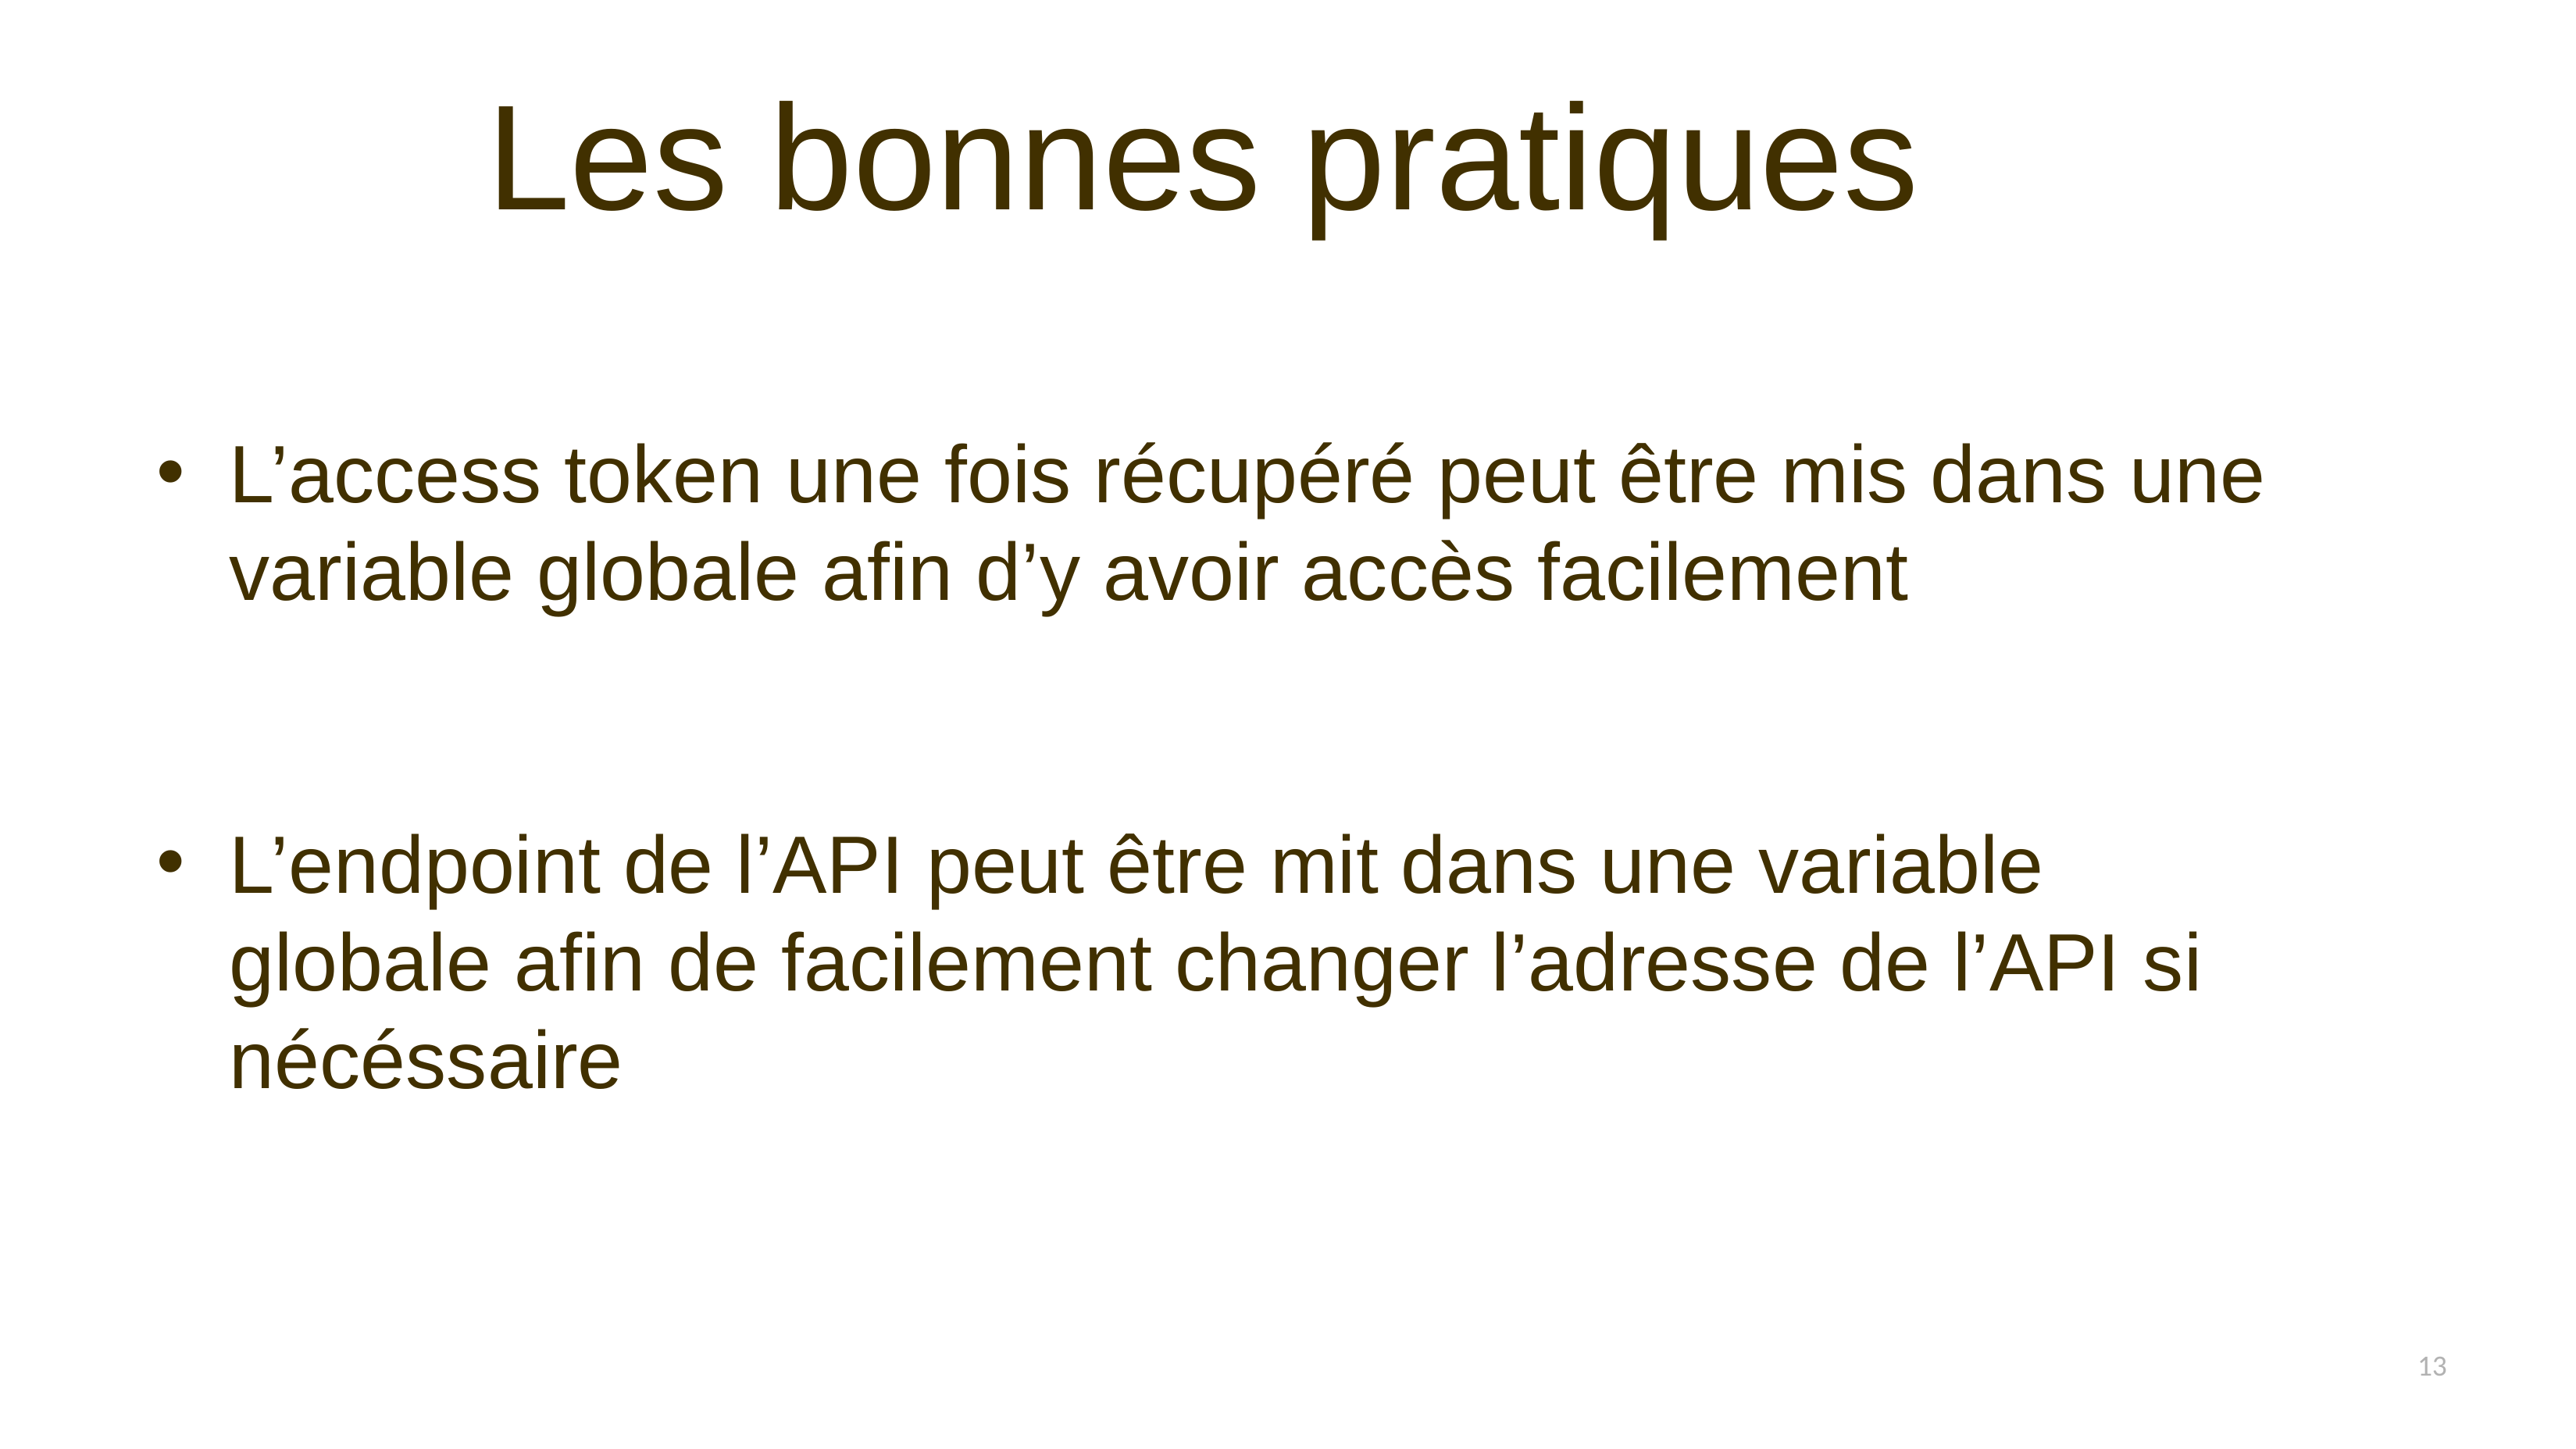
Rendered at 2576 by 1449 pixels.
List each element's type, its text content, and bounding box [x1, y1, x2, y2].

title Les bonnes pratiques [487, 60, 2089, 244]
text_box L’access token une fois récupéré peut être mis dans une variable globale afin d’y avoir accès facilement L’endpoint de l’API peut être mit dans une variable globale afin de facilement changer l’adresse de l’API si nécéssaire [156, 421, 2303, 1105]
slide_number 13 [1854, 1347, 2447, 1420]
